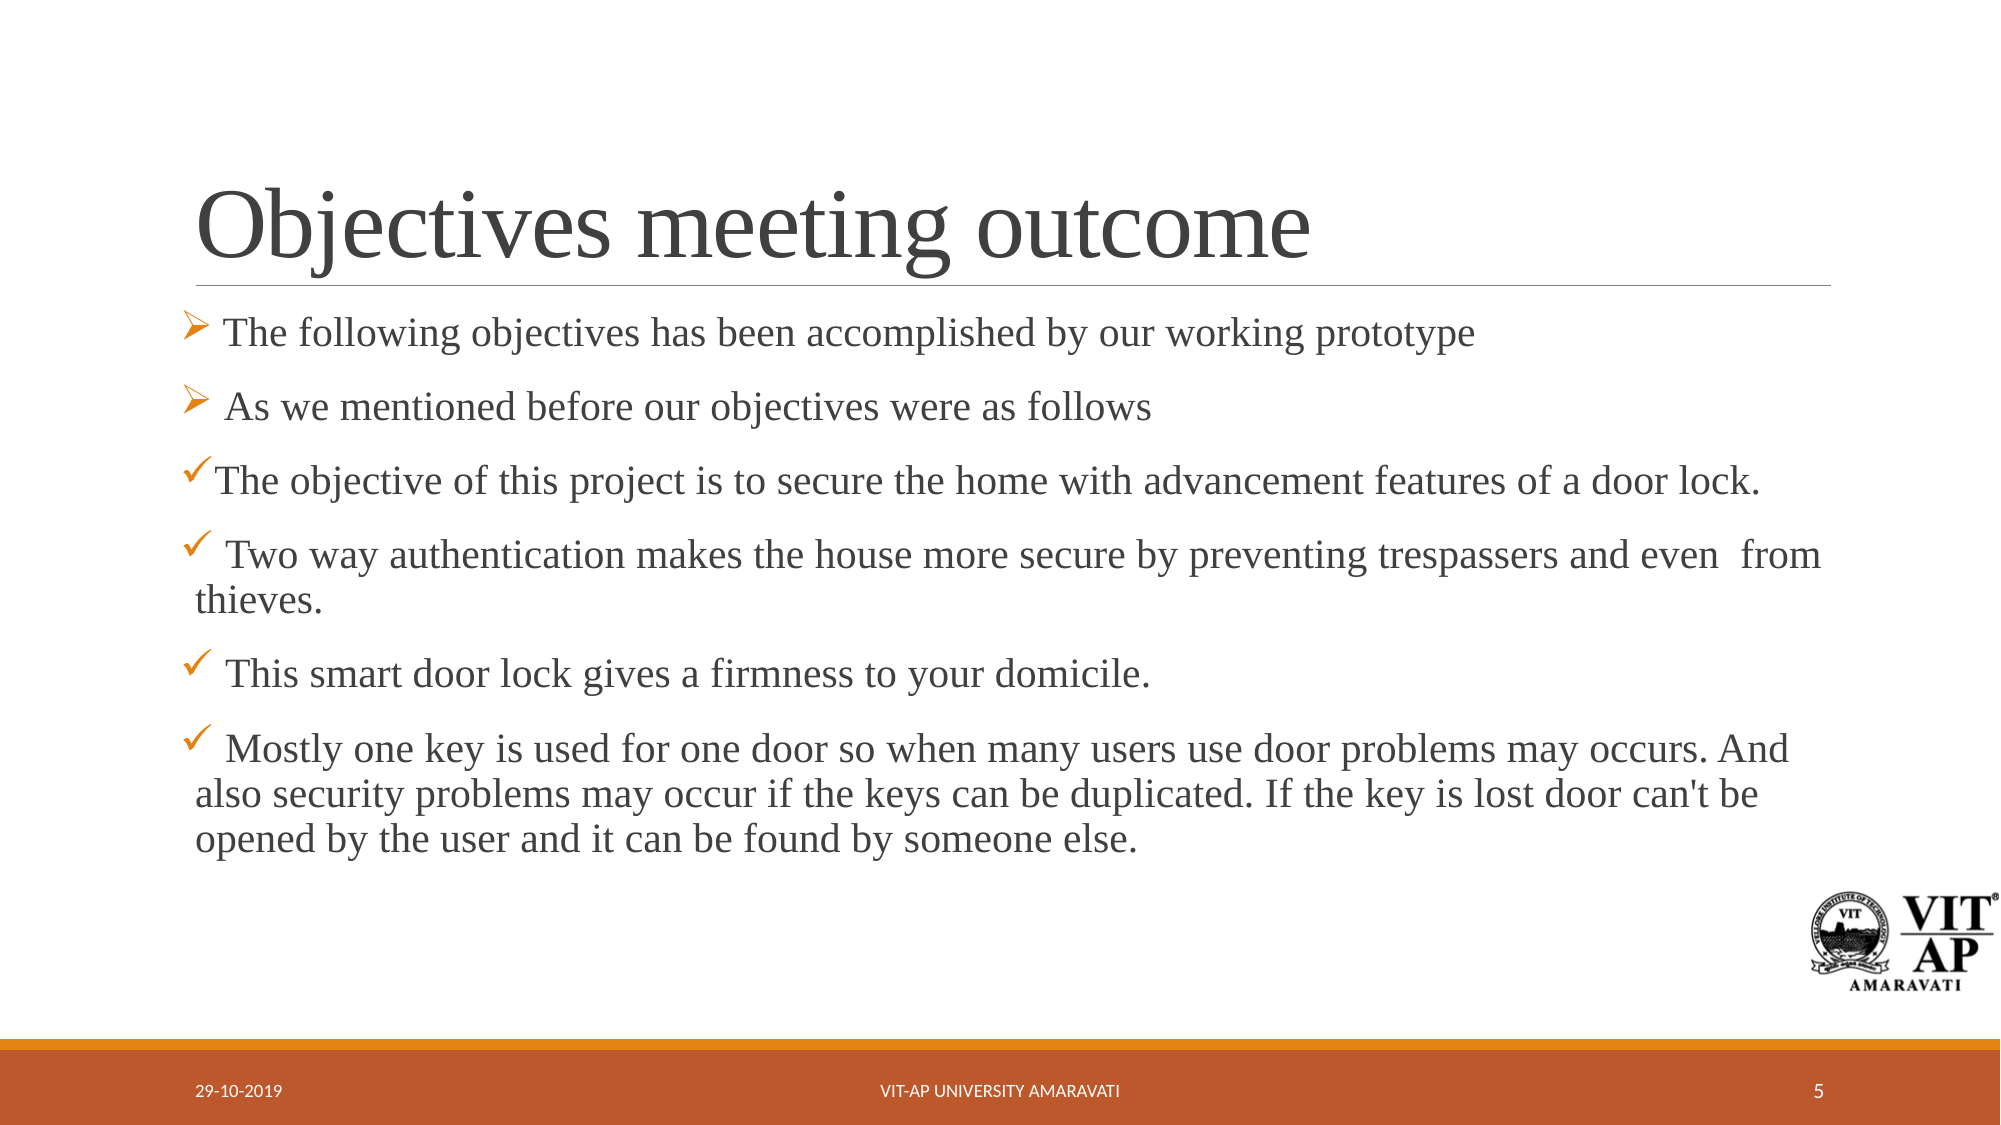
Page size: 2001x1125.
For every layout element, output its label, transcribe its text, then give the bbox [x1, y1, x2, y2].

list The following objectives has been accomplished by our working prototype As we mentioned before our objectives were as follows The objective of this project is to secure the home with advancement features of a door lock. Two way authentication makes the house more secure by preventing trespassers and even from thieves. This smart door lock gives a firmness to your domicile. Mostly one key is used for one door so when many users use door problems may occurs. And also security problems may occur if the keys can be duplicated. If the key is lost door can't be opened by the user and it can be found by someone else. [180, 302, 1830, 963]
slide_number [180, 1059, 586, 1120]
title Objectives meeting outcome [180, 47, 1830, 285]
footer VIT-AP UNIVERSITY AMARAVATI [604, 1059, 1396, 1120]
picture [1809, 843, 1999, 1033]
slide_number 5 [1624, 1059, 1840, 1120]
